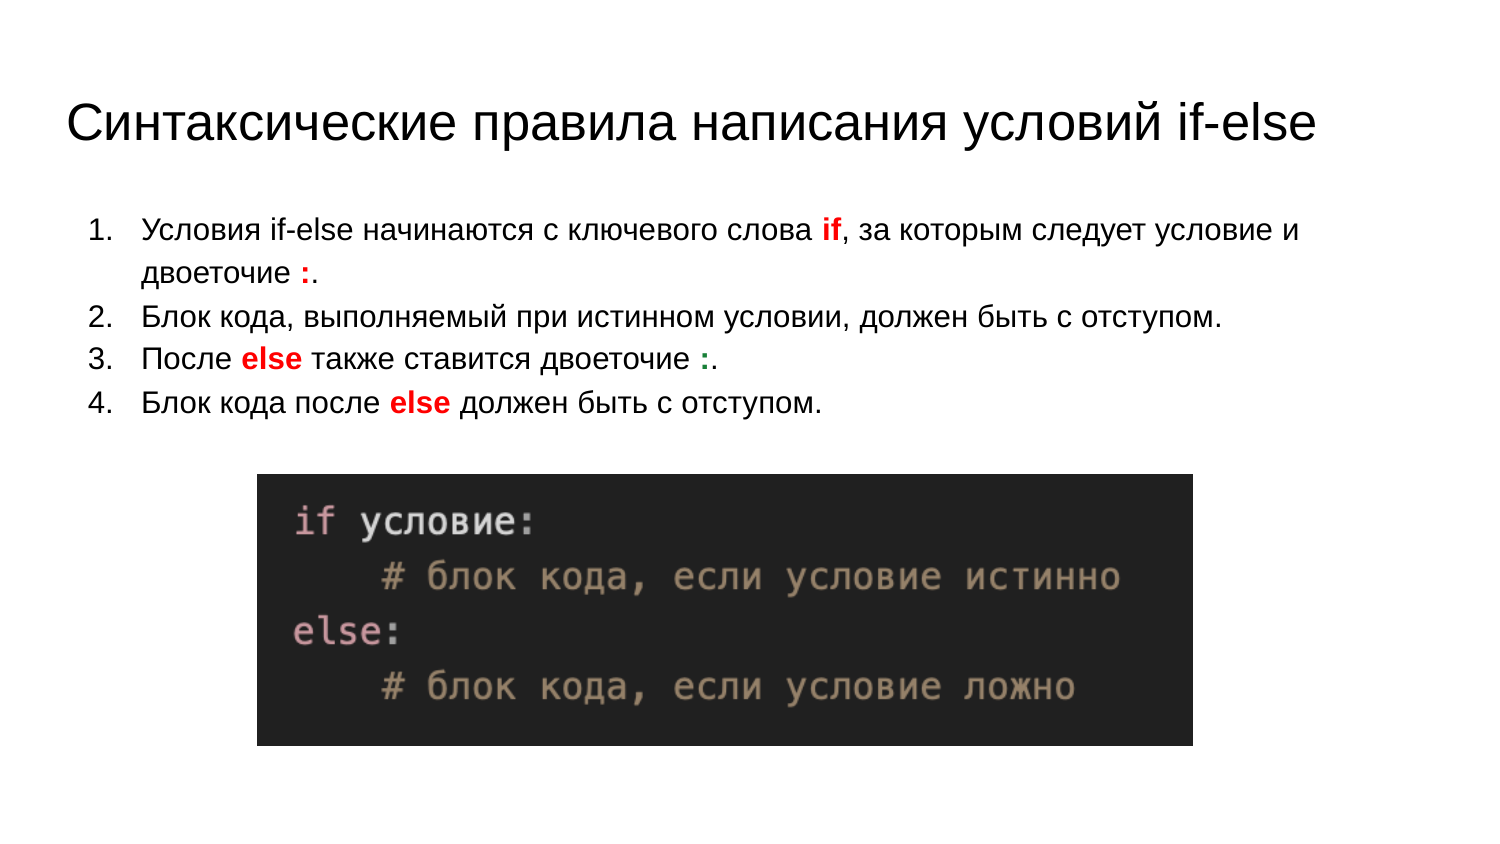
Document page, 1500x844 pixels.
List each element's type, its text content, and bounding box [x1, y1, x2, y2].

picture [257, 474, 1193, 746]
list Условия if-else начинаются с ключевого слова if, за которым следует условие и двоеточие :. Блок кода, выполняемый при истинном условии, должен быть с отступом. После else также ставится двоеточие :. Блок кода после else должен быть с отступом. [51, 189, 1340, 523]
title Синтаксические правила написания условий if-else [51, 72, 1449, 167]
